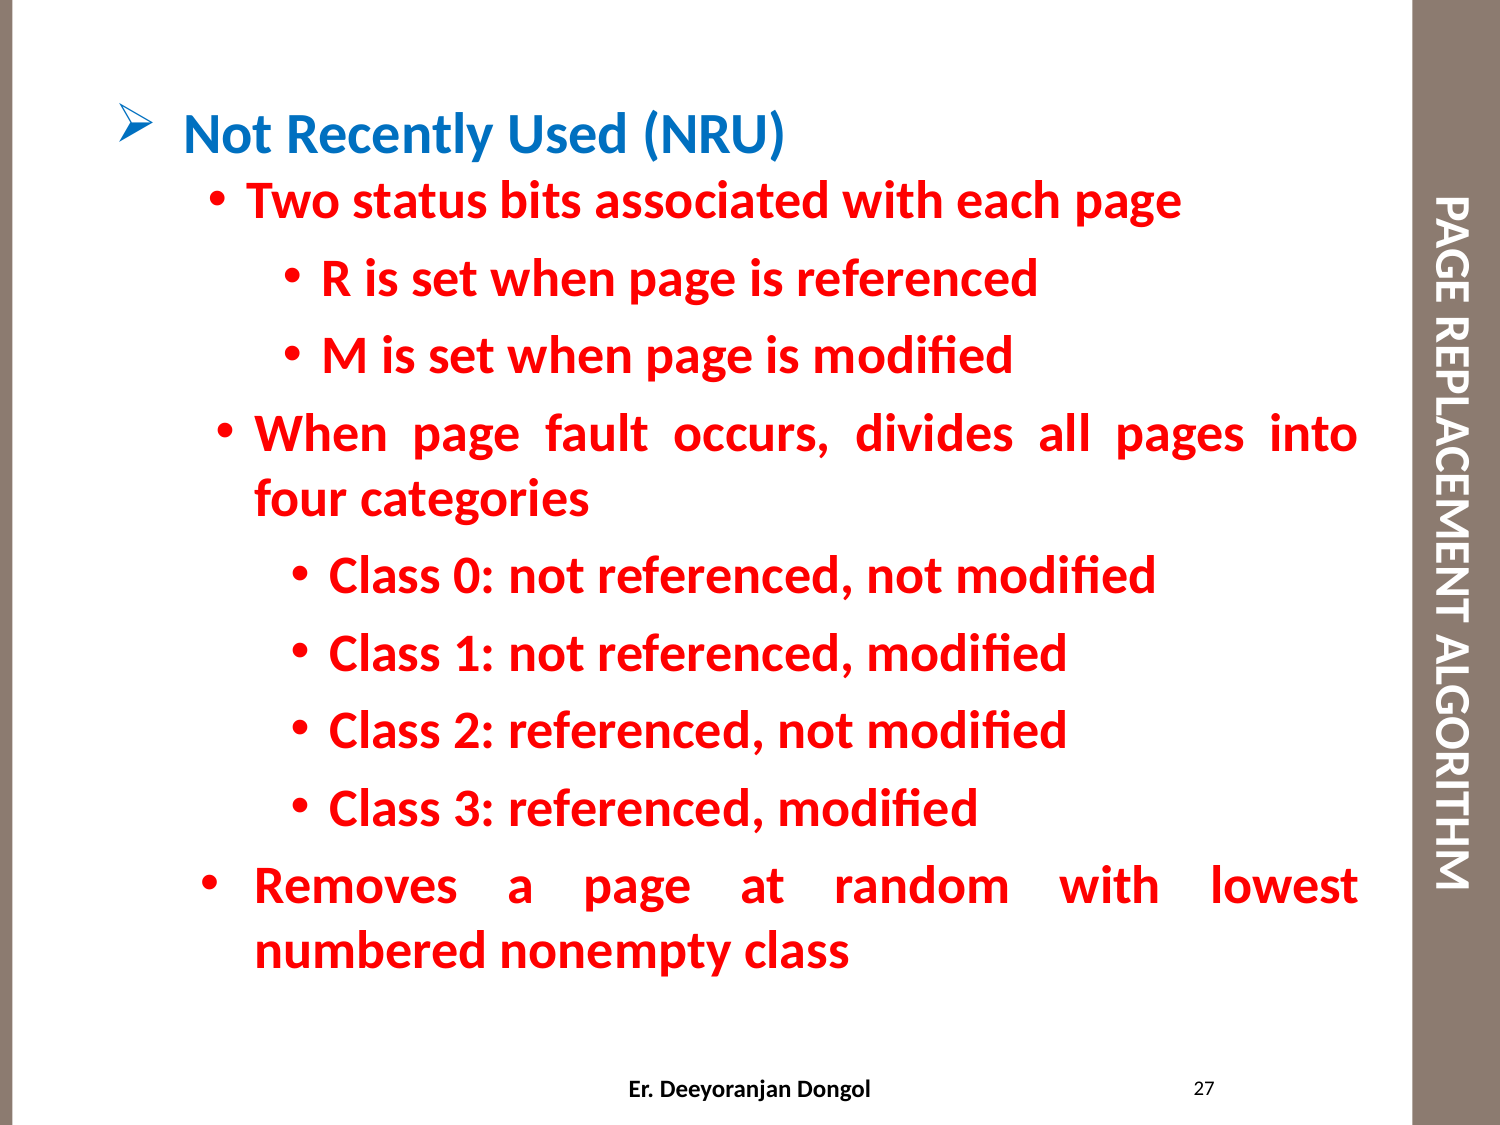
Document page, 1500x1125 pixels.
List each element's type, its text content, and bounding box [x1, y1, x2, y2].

title PAGE REPLACEMENT ALGORITHM [1412, 62, 1500, 1025]
text_box Not Recently Used (NRU) Two status bits associated with each page R is set when page is referenced M is set when page is modified When page fault occurs, divides all pages into four categories Class 0: not referenced, not modified Class 1: not referenced, modified Class 2: referenced, not modified Class 3: referenced, modified Removes a page at random with lowest numbered nonempty class [99, 87, 1375, 1065]
footer Er. Deeyoranjan Dongol [443, 1062, 1057, 1113]
slide_number 27 [1067, 1061, 1230, 1112]
